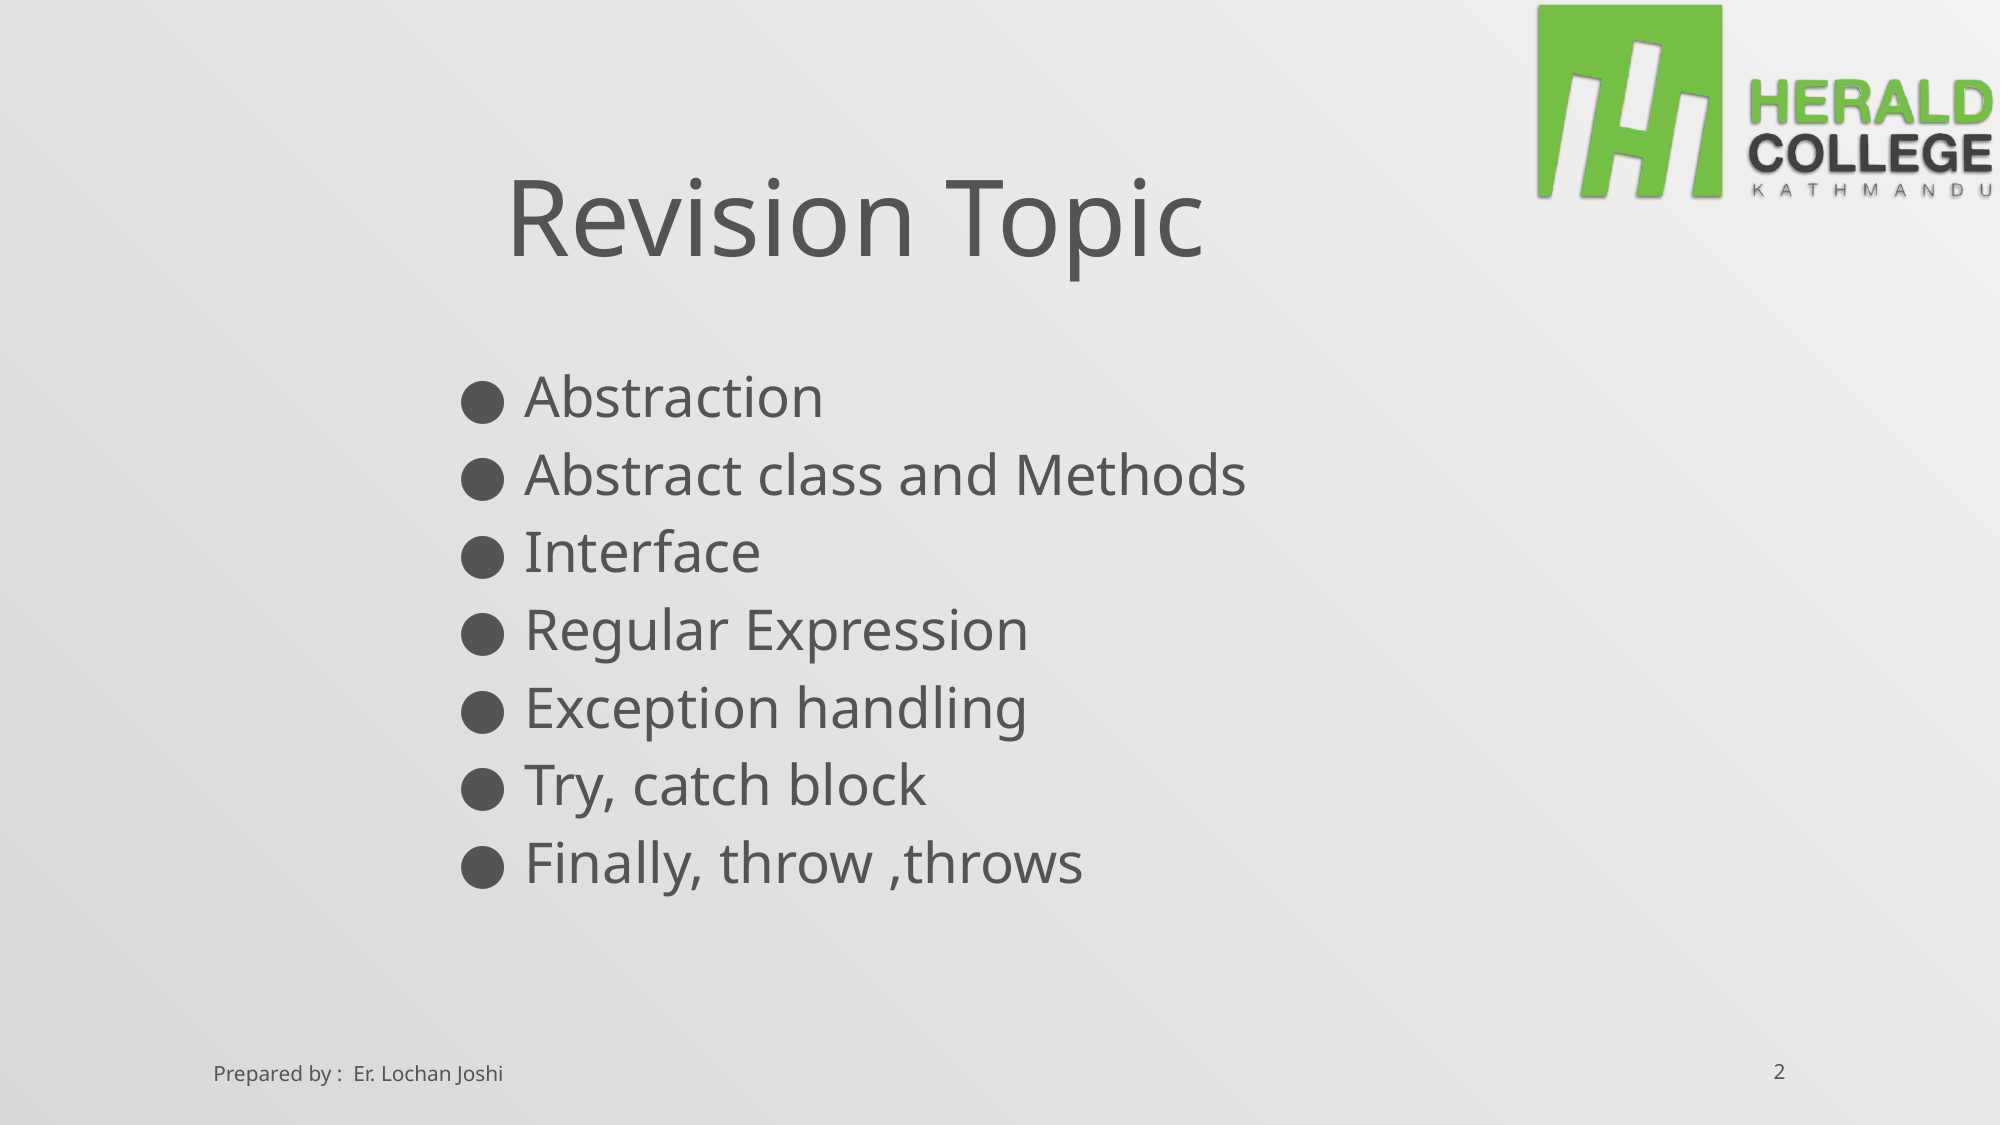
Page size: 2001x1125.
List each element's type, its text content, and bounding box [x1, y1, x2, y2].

footer Prepared by : Er. Lochan Joshi [198, 1057, 1288, 1088]
slide_number ‹#› [1612, 1057, 1801, 1088]
text_box Revision Topic [310, 134, 1400, 337]
picture [1462, 0, 2001, 292]
text_box Abstraction Abstract class and Methods Interface Regular Expression Exception handling Try, catch block Finally, throw ,throws [434, 336, 1400, 864]
